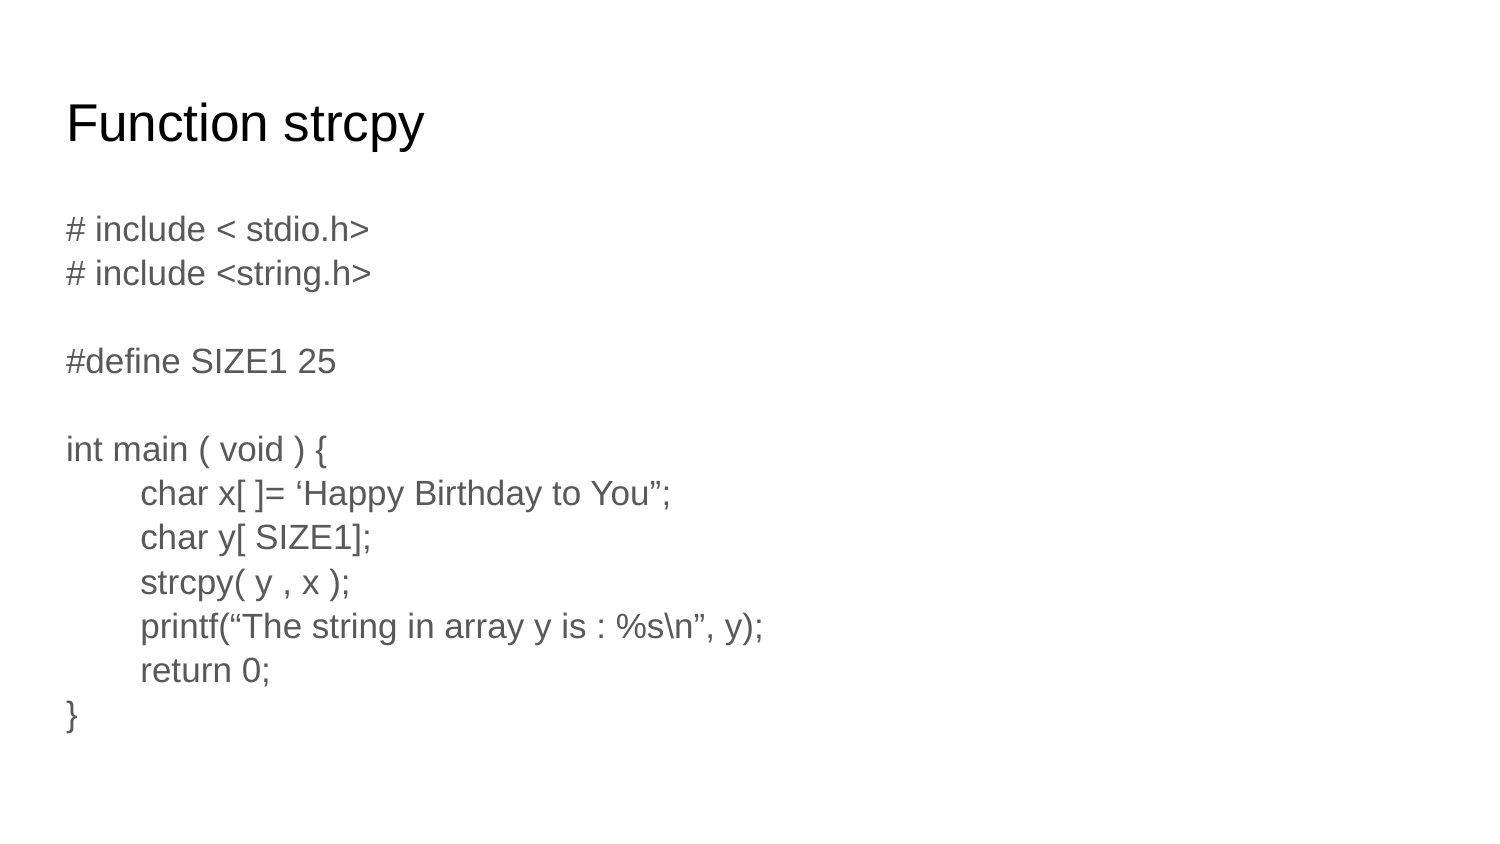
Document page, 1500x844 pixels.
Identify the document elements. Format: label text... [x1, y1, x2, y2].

title Function strcpy [51, 72, 1449, 167]
list # include < stdio.h> # include <string.h> #define SIZE1 25 int main ( void ) { char x[ ]= ‘Happy Birthday to You”; char y[ SIZE1]; strcpy( y , x ); printf(“The string in array y is : %s\n”, y); return 0; } [51, 189, 1449, 750]
